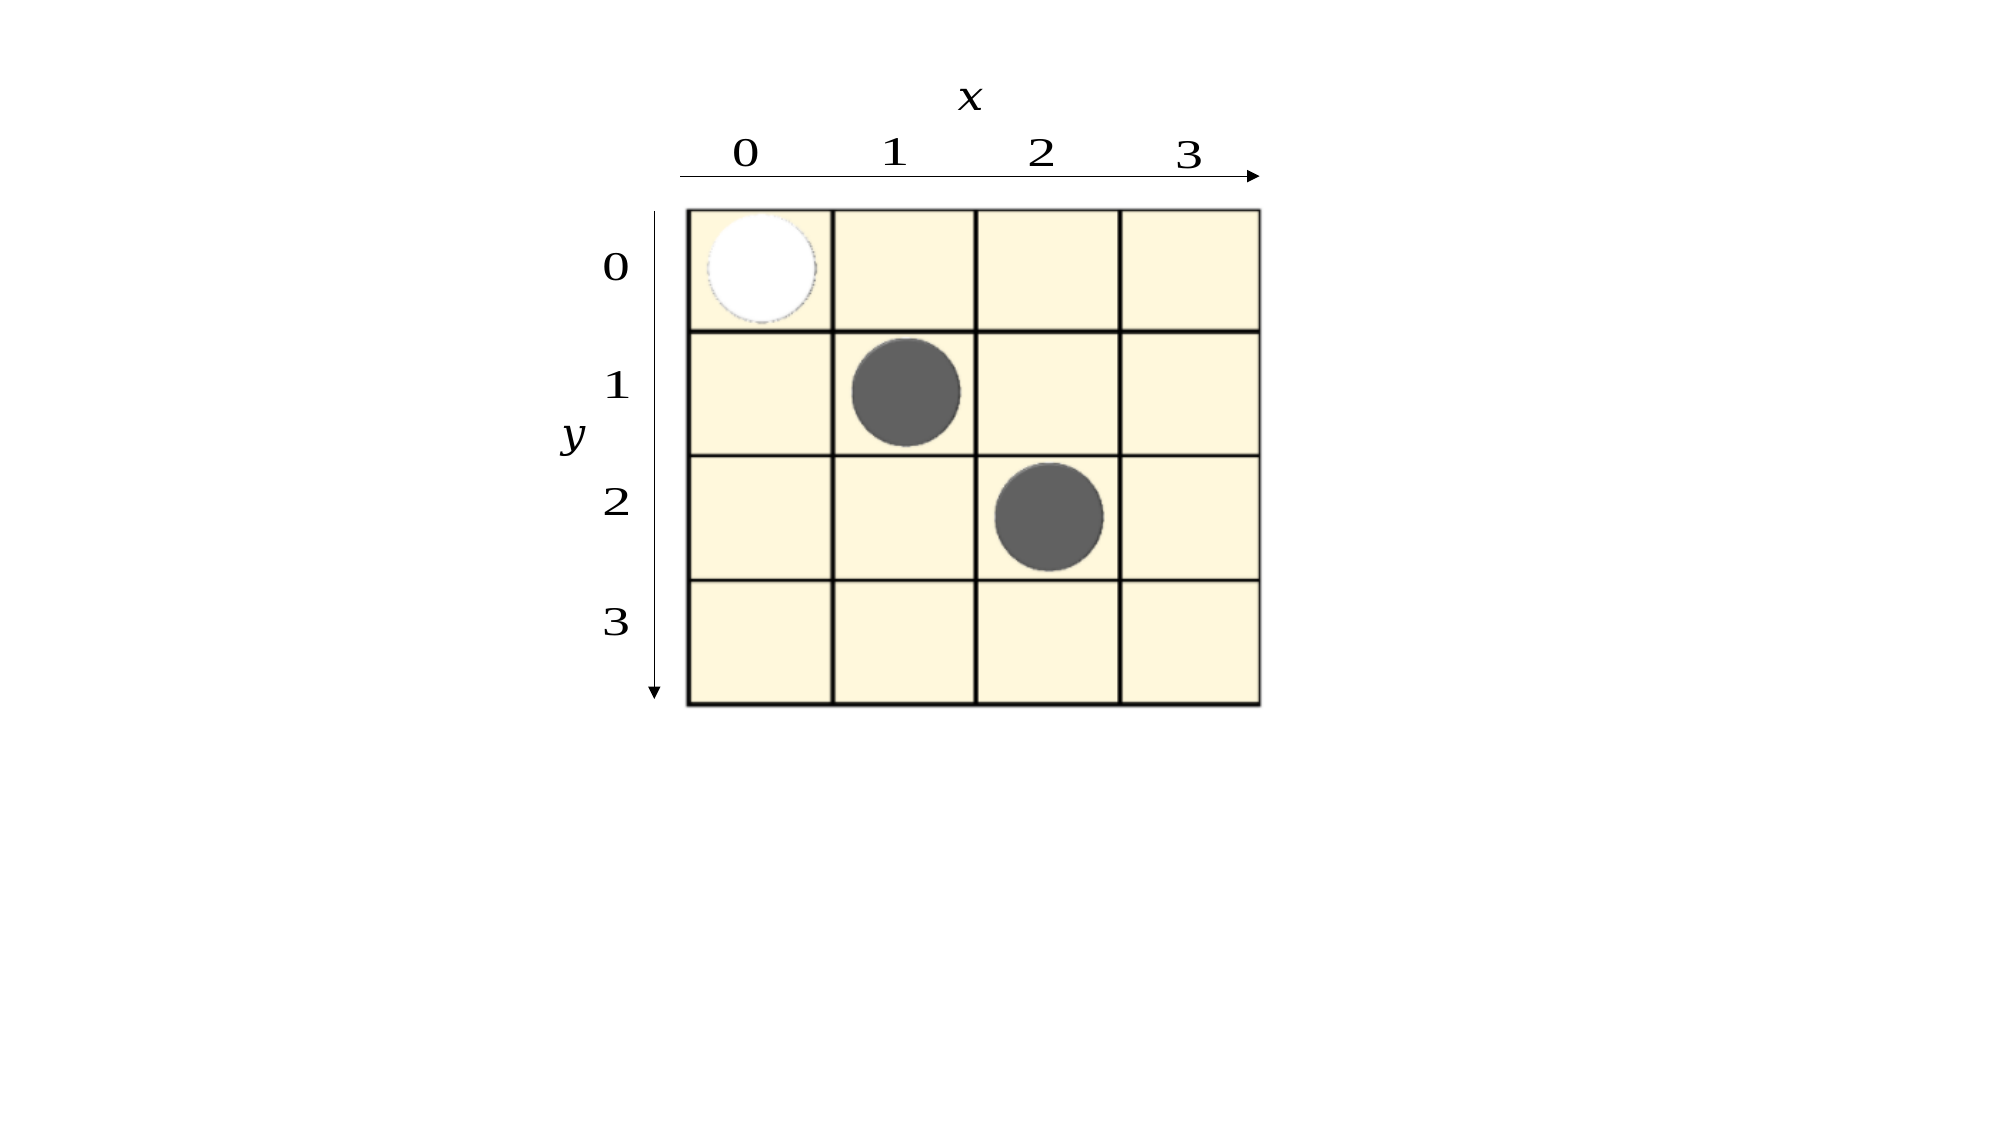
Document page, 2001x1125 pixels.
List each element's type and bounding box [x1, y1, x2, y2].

picture [680, 200, 1269, 712]
